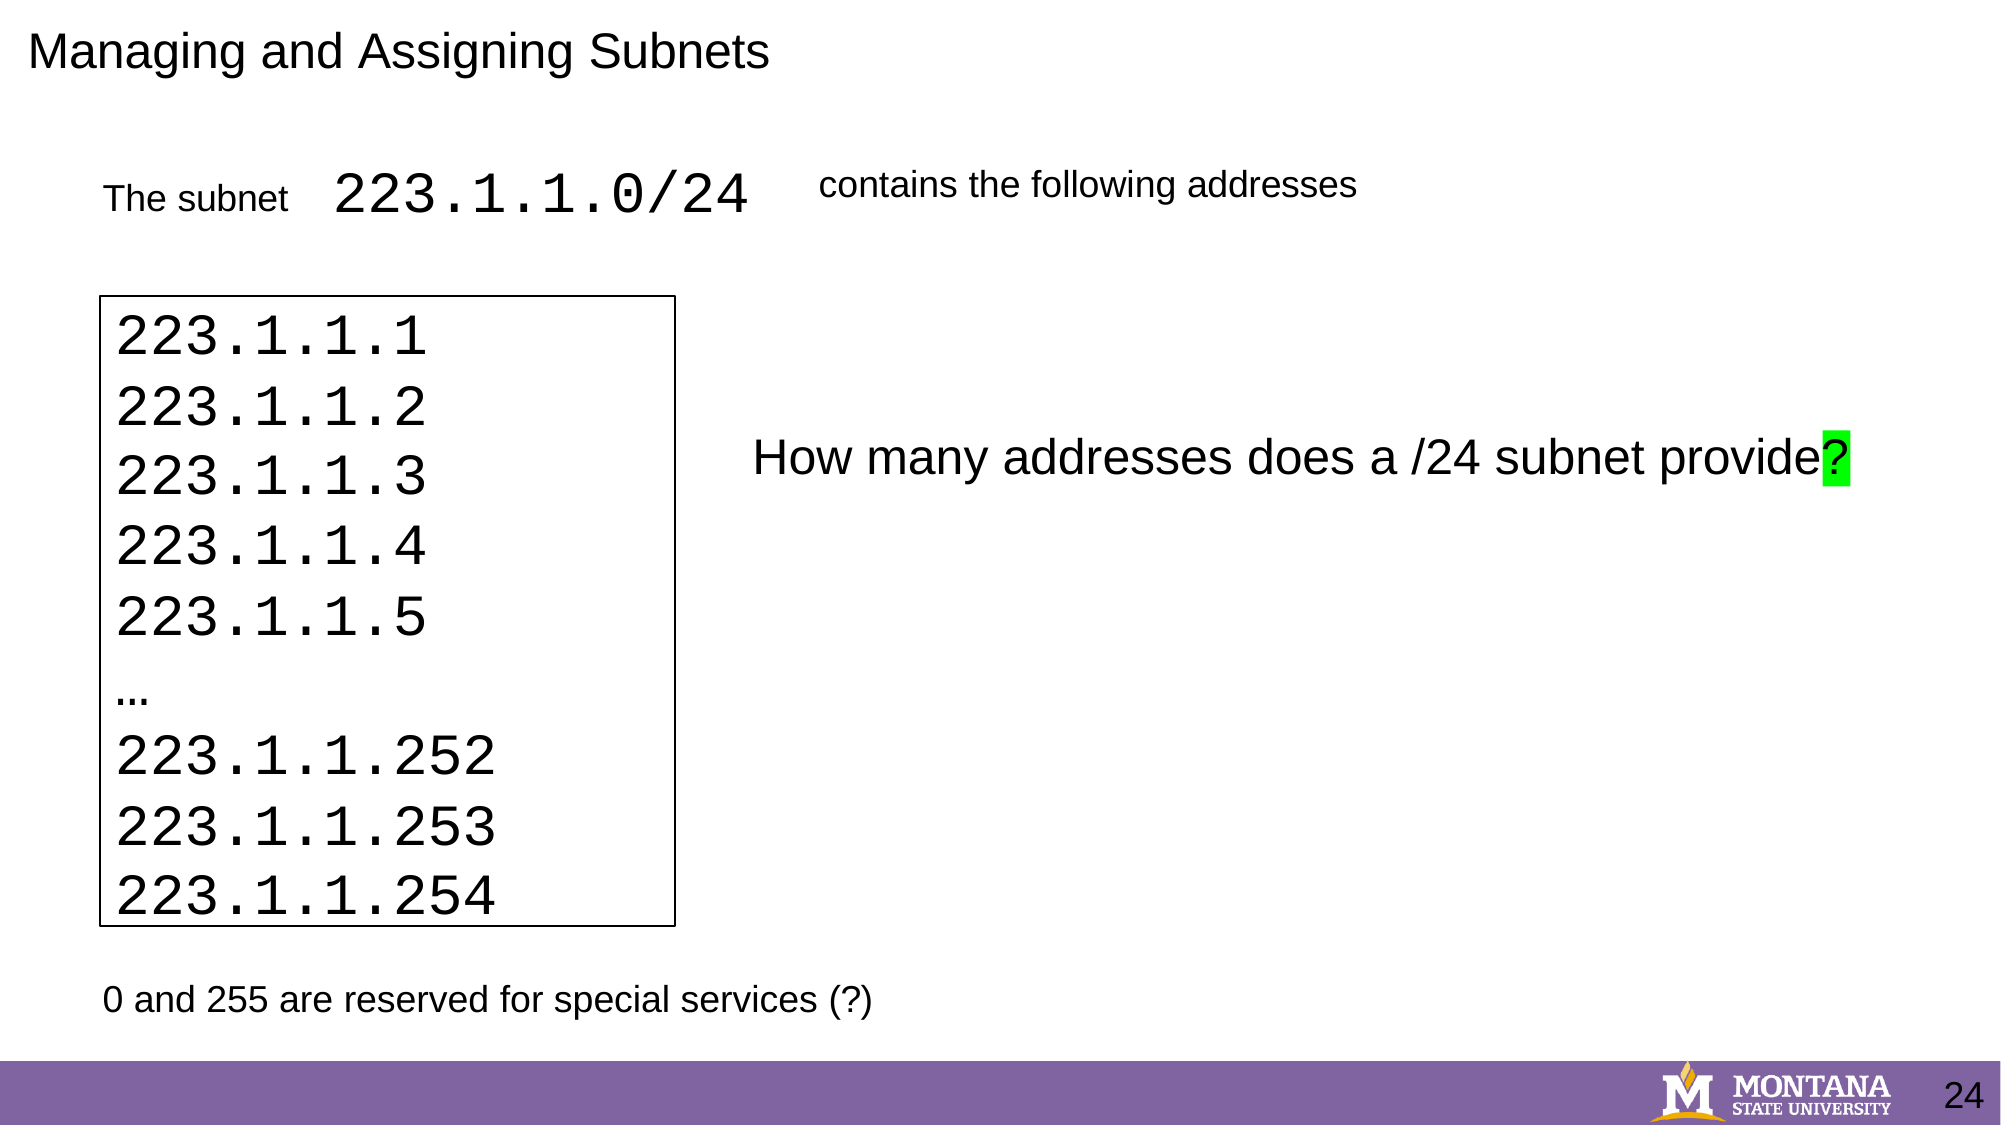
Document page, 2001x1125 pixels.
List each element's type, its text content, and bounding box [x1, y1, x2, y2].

text_box 0 and 255 are reserved for special services (?) [100, 976, 878, 1021]
text_box The subnet [100, 171, 292, 219]
picture [1650, 1060, 1891, 1122]
text_box How many addresses does a /24 subnet provide? [750, 422, 1853, 485]
text_box contains the following addresses [816, 157, 1363, 205]
text_box 223.1.1.1 223.1.1.2 223.1.1.3 223.1.1.4 223.1.1.5 … 223.1.1.252 223.1.1.253 223.1.1.254 [99, 295, 675, 927]
title 223.1.1.0/24 [330, 152, 754, 343]
text_box Managing and Assigning Subnets [25, 16, 775, 79]
slide_number 24 [1937, 1072, 1994, 1125]
